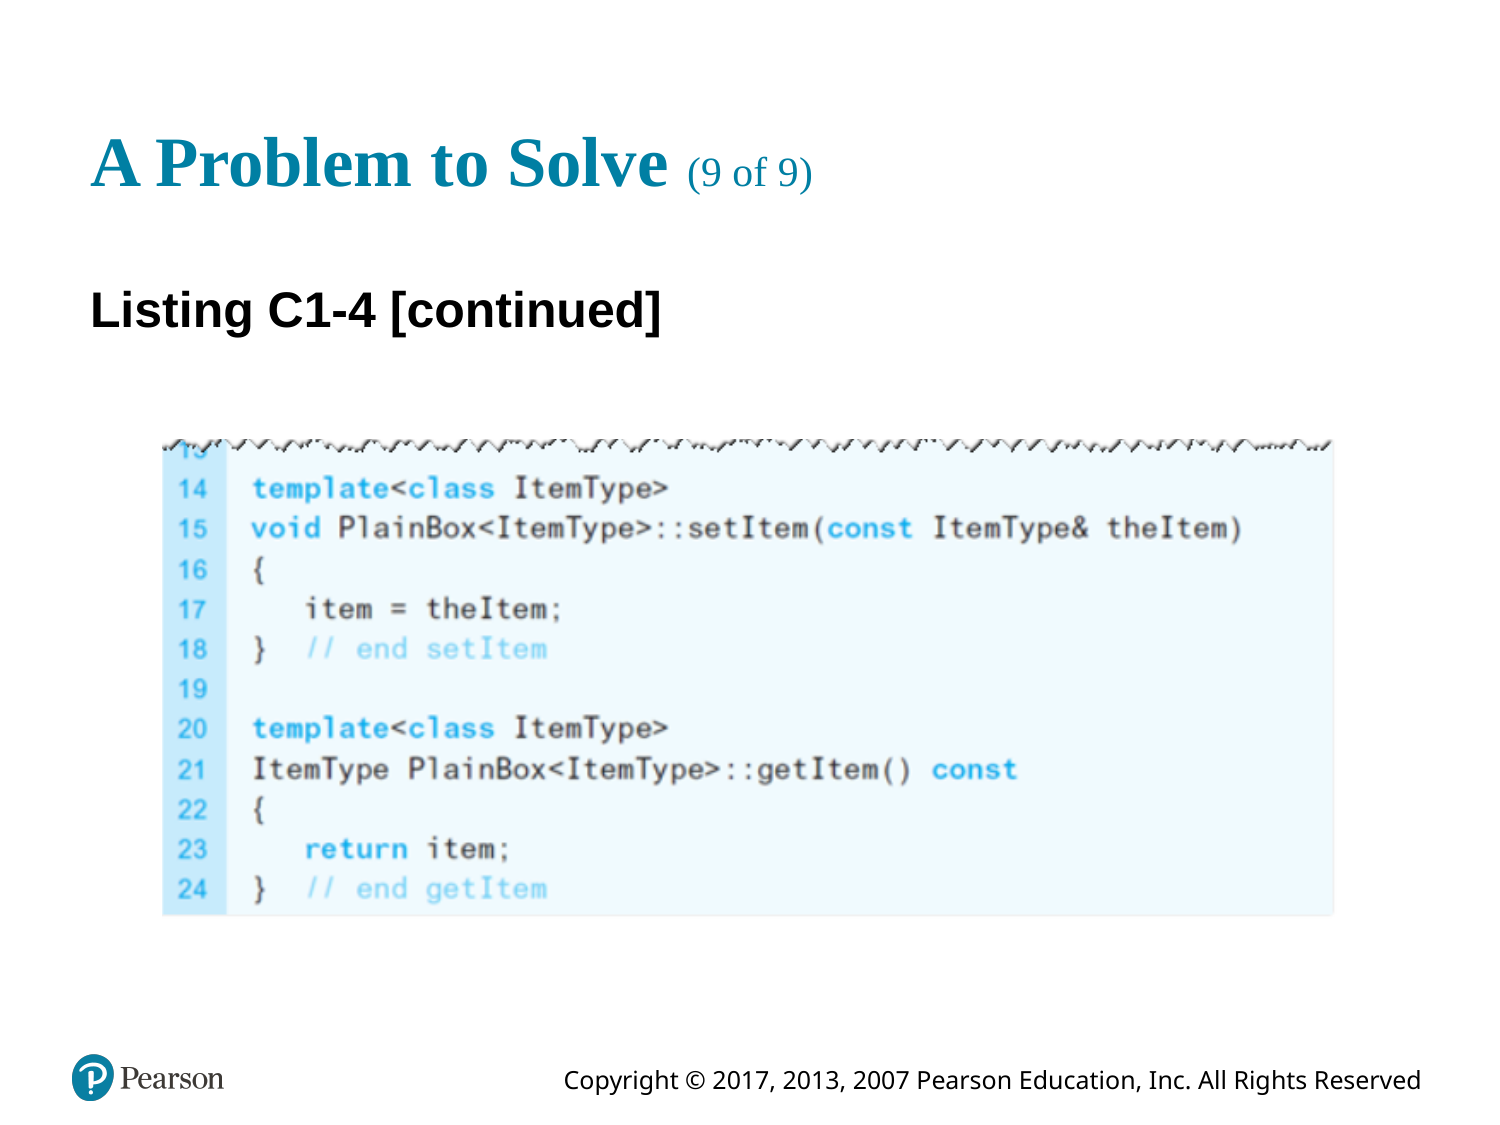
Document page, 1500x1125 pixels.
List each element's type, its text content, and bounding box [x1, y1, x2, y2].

picture [72, 1087, 83, 1101]
picture [80, 1063, 106, 1088]
picture [98, 1054, 224, 1101]
list Listing C1-4 [continued] [75, 262, 1425, 356]
picture [161, 439, 1338, 920]
picture [72, 1054, 88, 1070]
title A Problem to Solve (9 of 9) [75, 35, 1425, 216]
